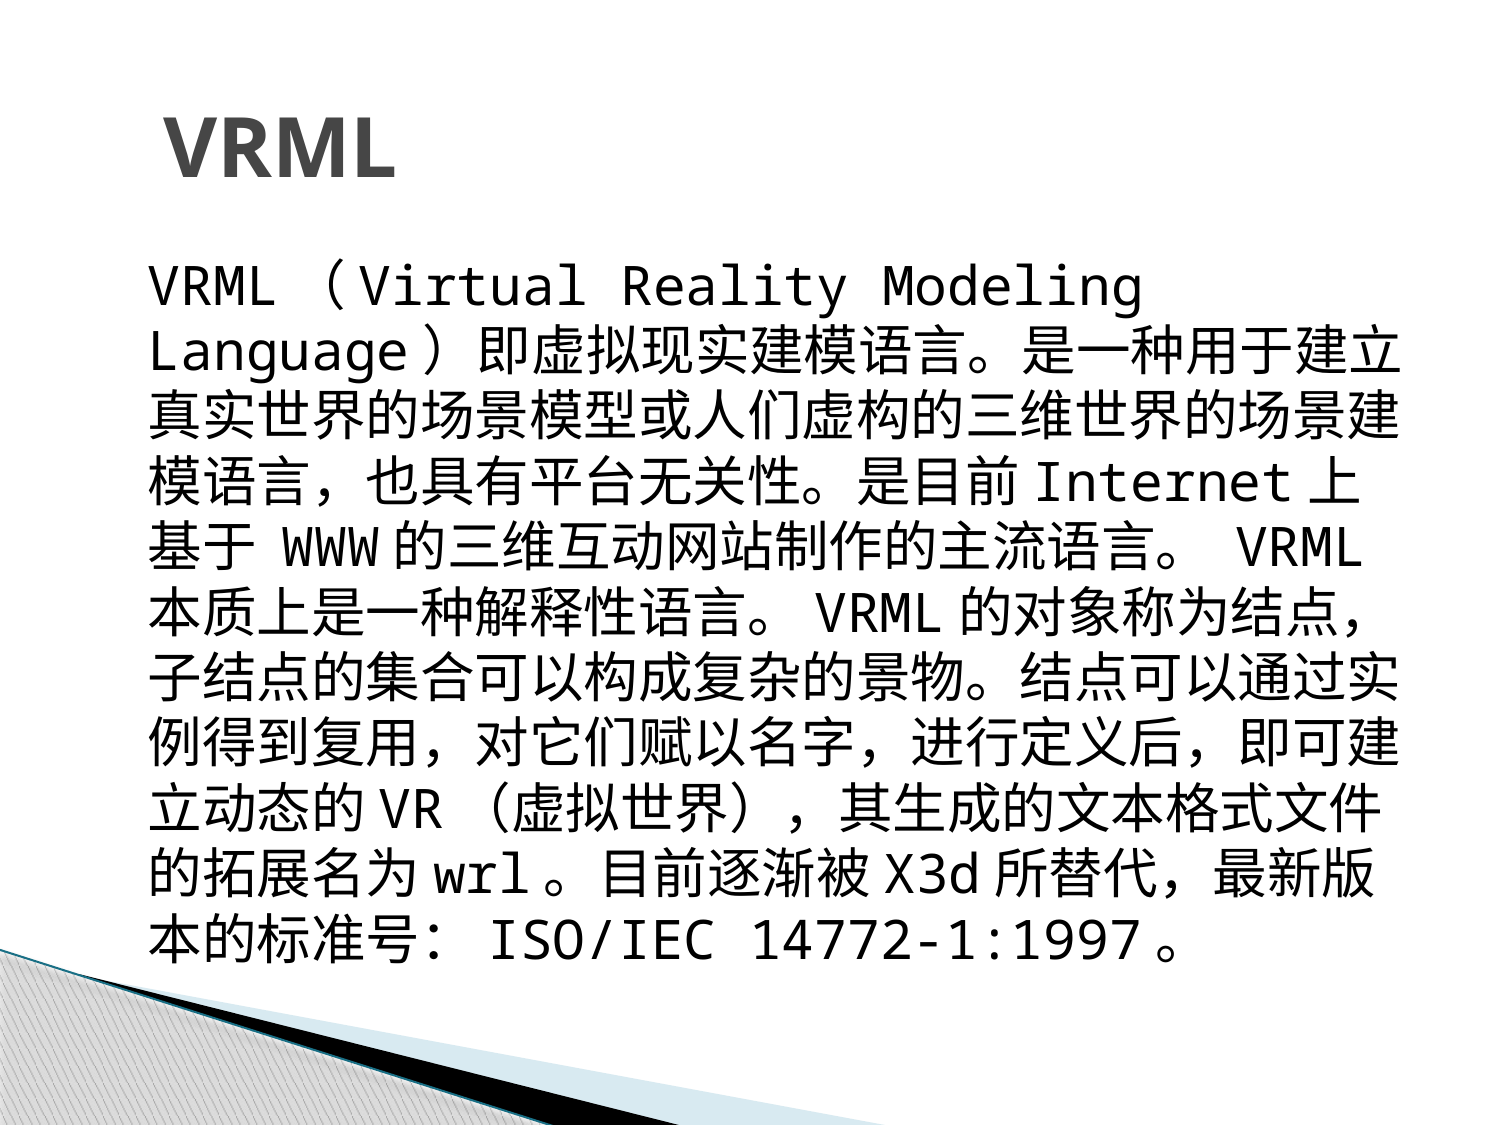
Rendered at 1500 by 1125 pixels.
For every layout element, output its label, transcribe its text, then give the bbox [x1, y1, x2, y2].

list VRML（Virtual Reality Modeling Language）即虚拟现实建模语言。是一种用于建立真实世界的场景模型或人们虚构的三维世界的场景建模语言，也具有平台无关性。是目前Internet上基于 WWW的三维互动网站制作的主流语言。 VRML本质上是一种解释性语言。VRML的对象称为结点，子结点的集合可以构成复杂的景物。结点可以通过实例得到复用，对它们赋以名字，进行定义后，即可建立动态的VR（虚拟世界），其生成的文本格式文件的拓展名为wrl。目前逐渐被X3d所替代，最新版本的标准号：ISO/IEC 14772-1:1997。 [75, 243, 1425, 986]
title VRML [148, 50, 1499, 239]
